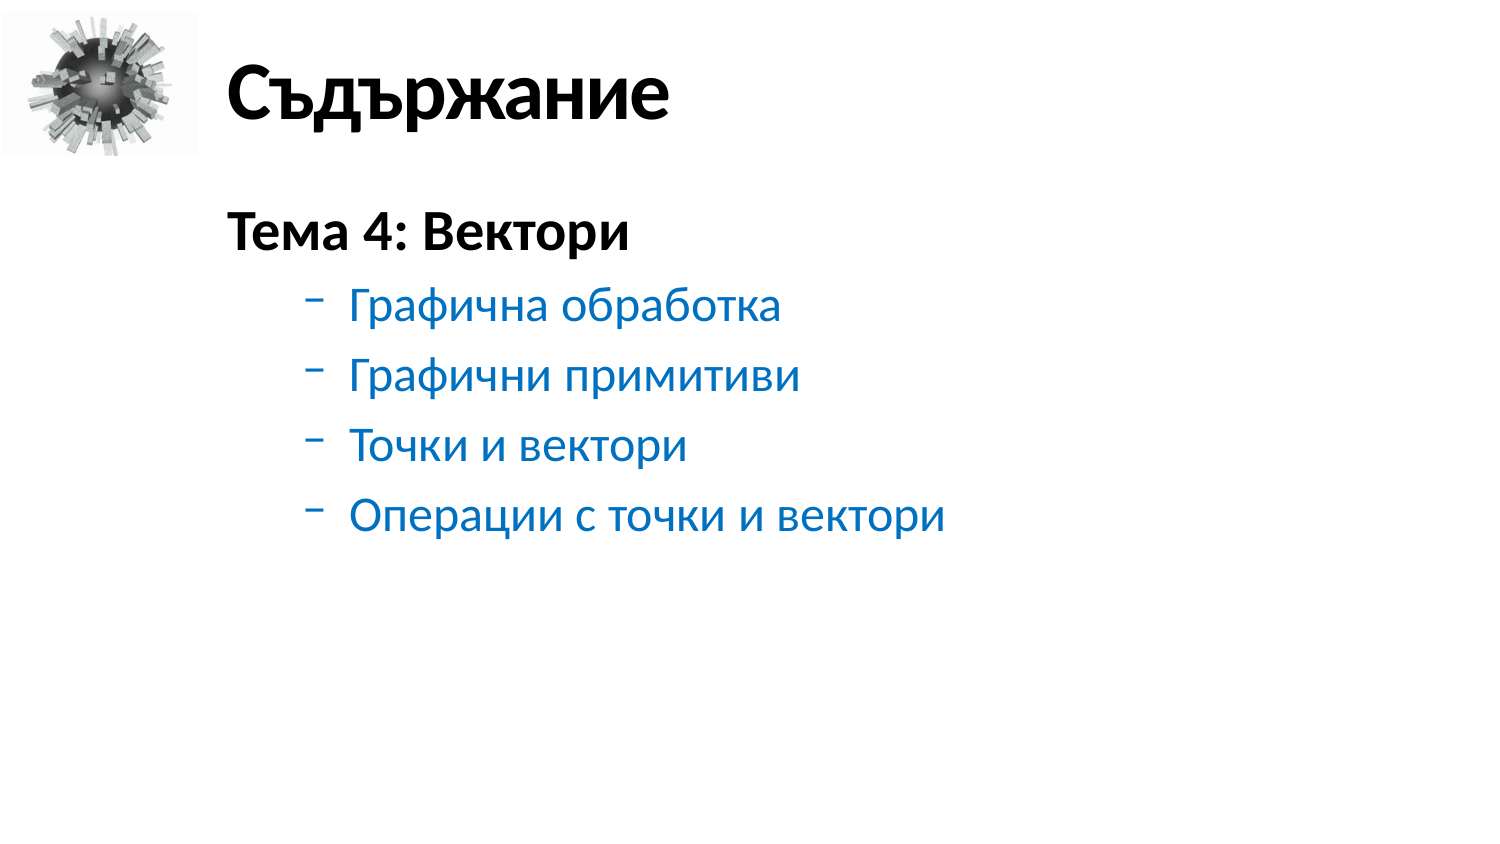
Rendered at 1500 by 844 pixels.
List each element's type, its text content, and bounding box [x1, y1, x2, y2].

title Съдържание [212, 21, 1500, 150]
picture [3, 12, 197, 156]
list Тема 4: Вектори Графична обработка Графични примитиви Точки и вектори Операции с точки и вектори [212, 184, 1500, 797]
